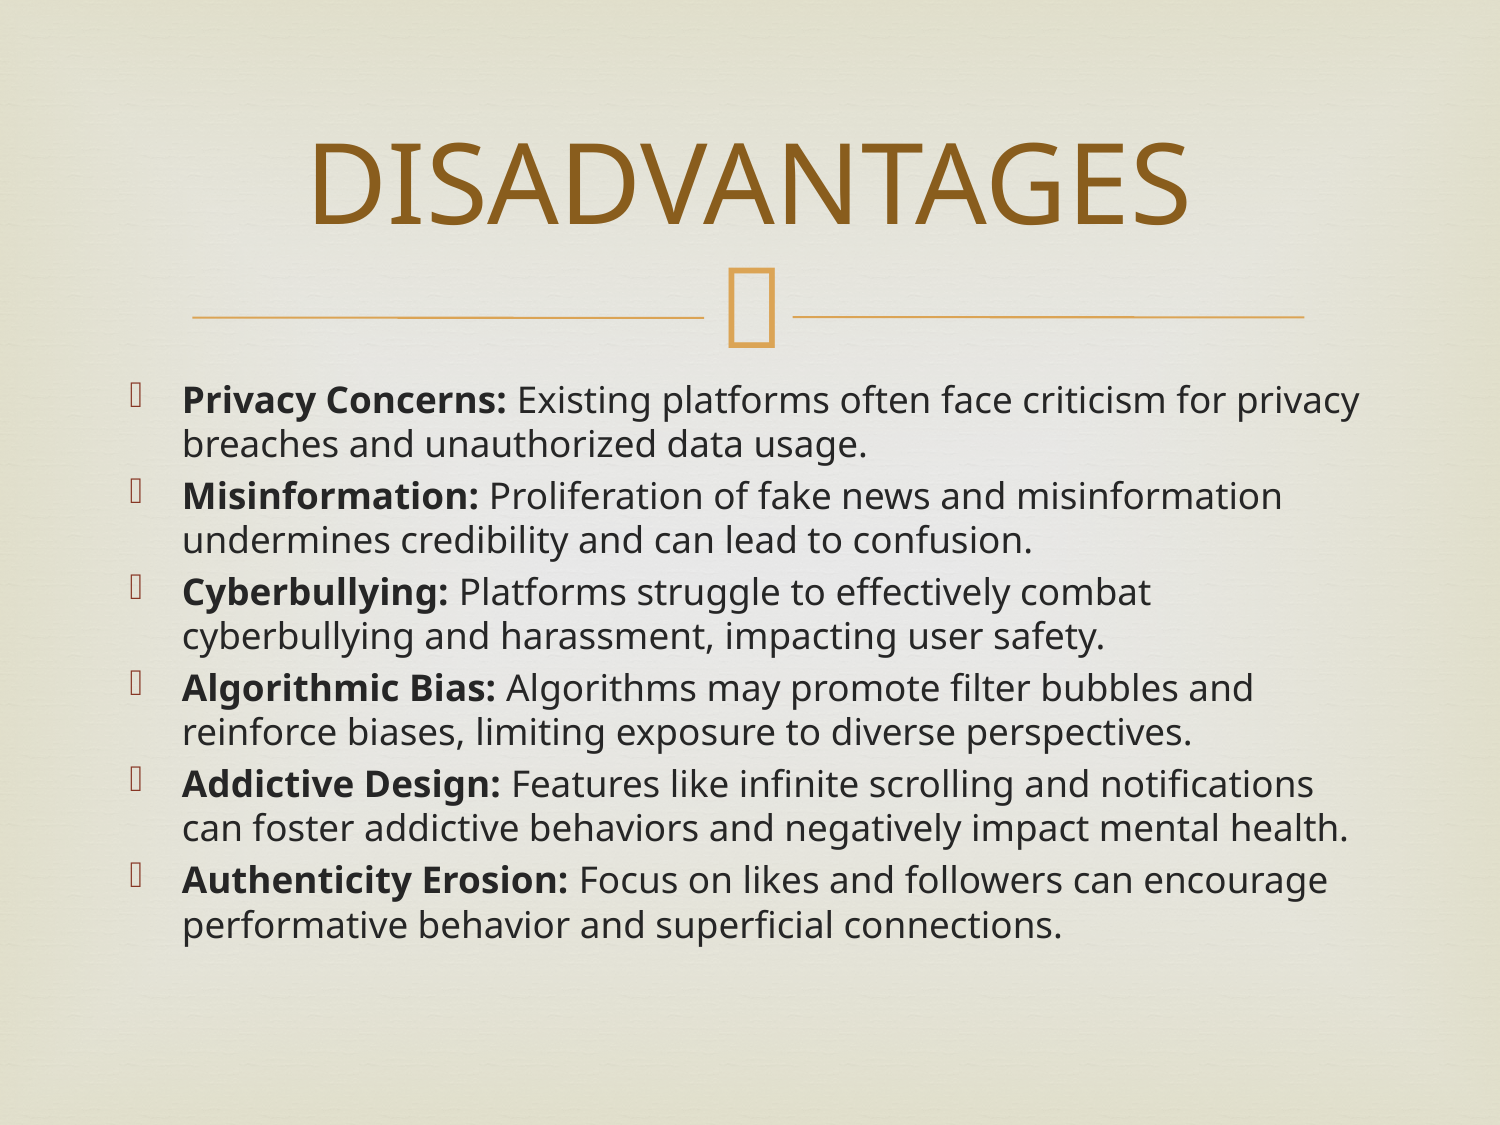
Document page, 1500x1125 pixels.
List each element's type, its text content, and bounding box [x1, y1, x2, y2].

title DISADVANTAGES [112, 93, 1386, 267]
list Privacy Concerns: Existing platforms often face criticism for privacy breaches and unauthorized data usage. Misinformation: Proliferation of fake news and misinformation undermines credibility and can lead to confusion. Cyberbullying: Platforms struggle to effectively combat cyberbullying and harassment, impacting user safety. Algorithmic Bias: Algorithms may promote filter bubbles and reinforce biases, limiting exposure to diverse perspectives. Addictive Design: Features like infinite scrolling and notifications can foster addictive behaviors and negatively impact mental health. Authenticity Erosion: Focus on likes and followers can encourage performative behavior and superficial connections. [114, 368, 1386, 1005]
